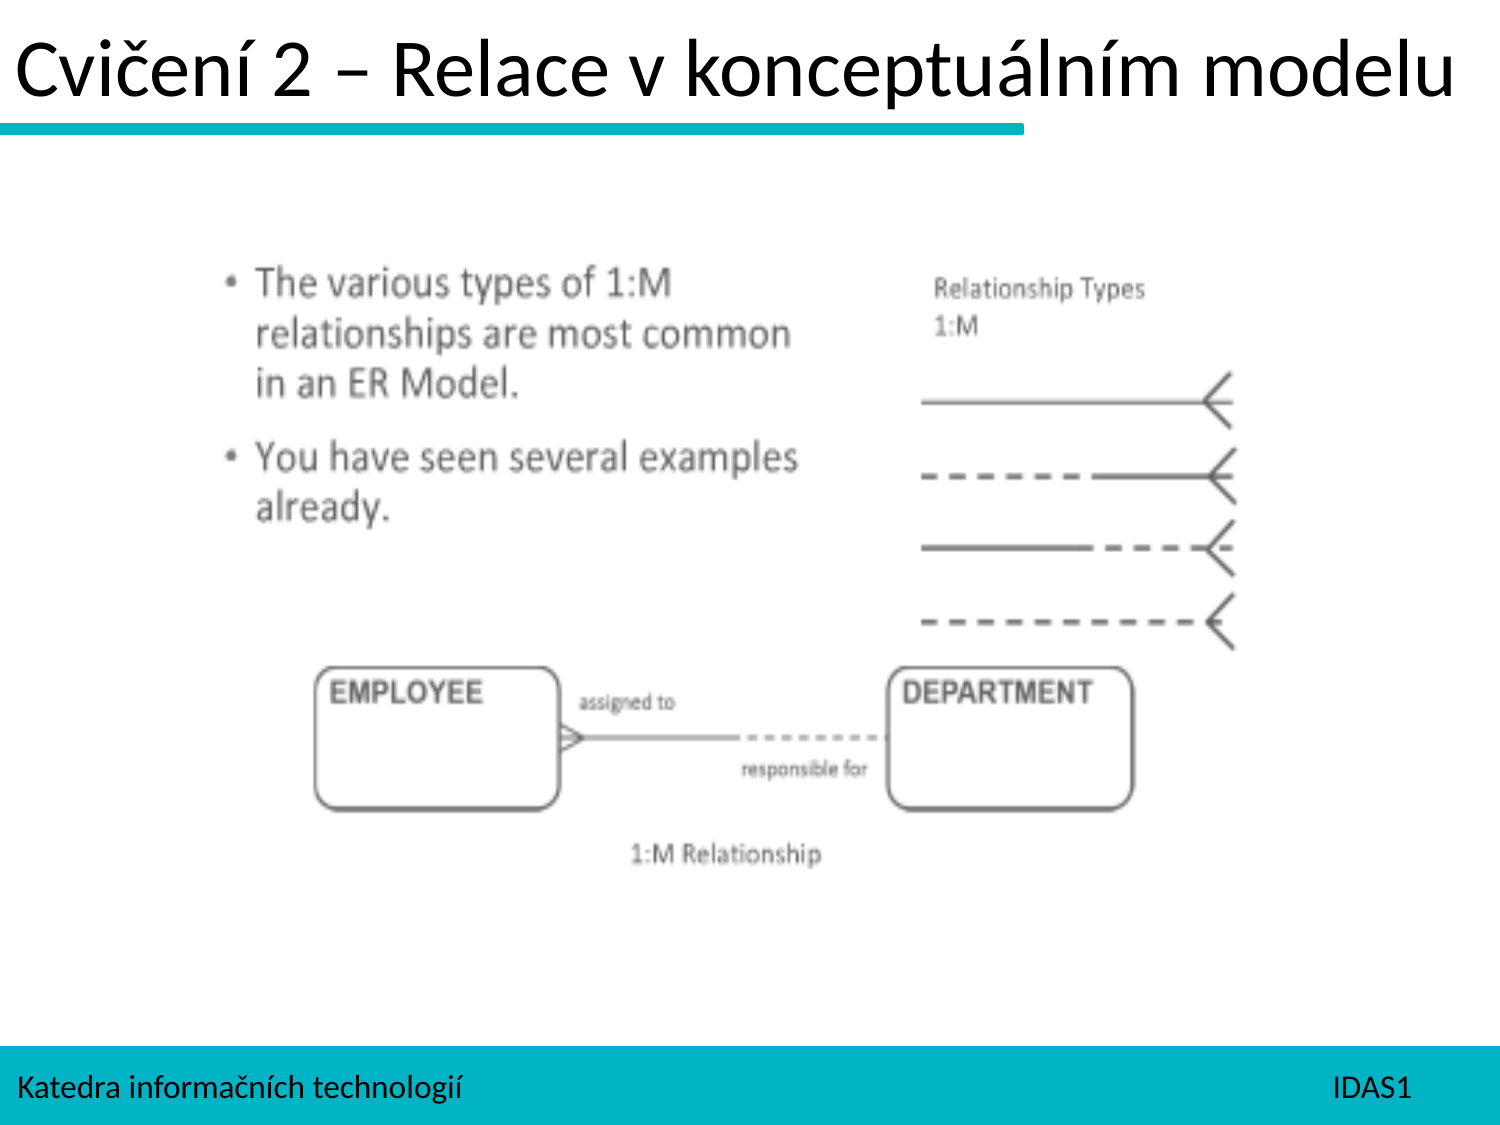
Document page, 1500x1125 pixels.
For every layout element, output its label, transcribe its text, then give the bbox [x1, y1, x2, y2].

text_box [0, 123, 1024, 135]
picture [203, 219, 1279, 910]
text_box IDAS1 [1317, 1058, 1428, 1113]
text_box [0, 1046, 1500, 1125]
text_box Cvičení 2 – Relace v konceptuálním modelu [0, 0, 1483, 126]
text_box Katedra informačních technologií [2, 1058, 479, 1113]
